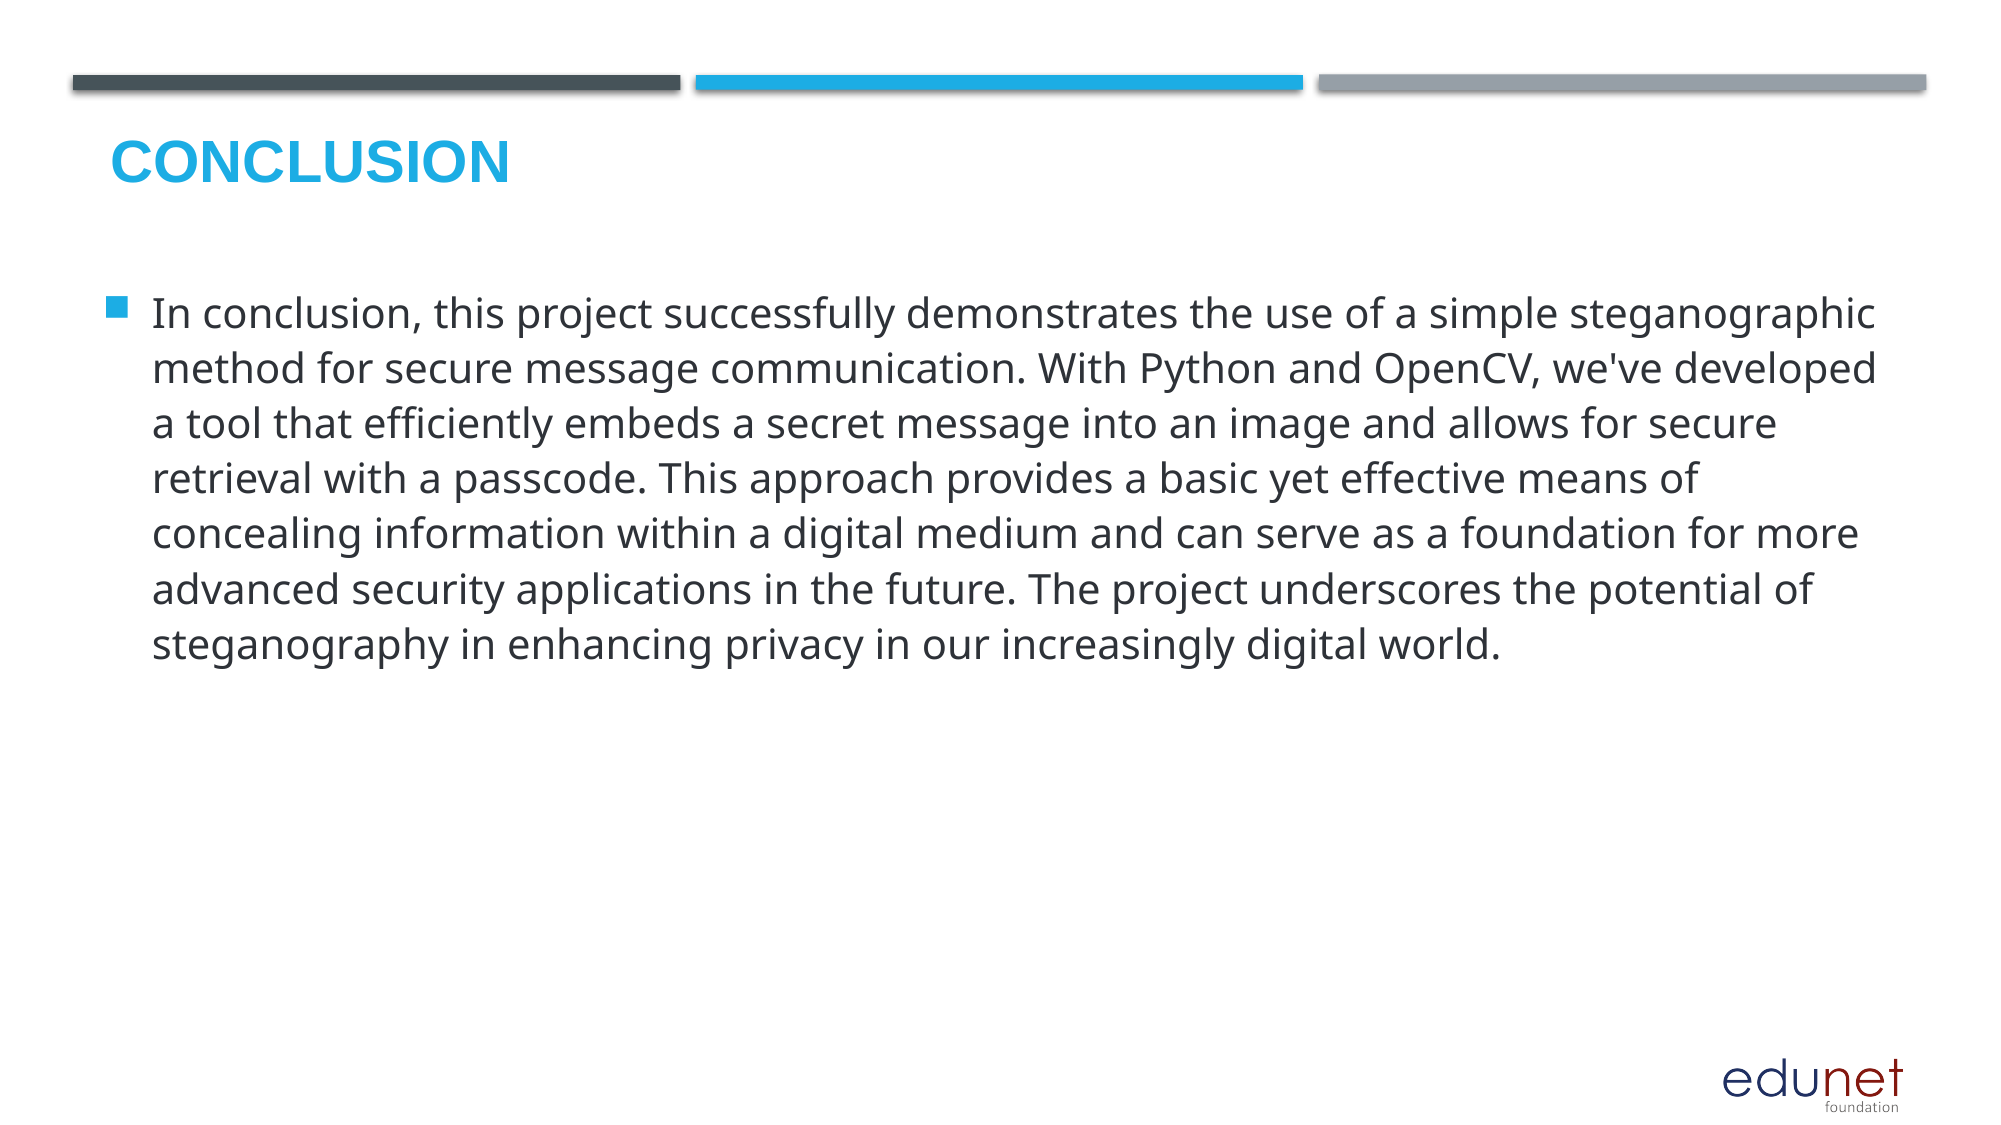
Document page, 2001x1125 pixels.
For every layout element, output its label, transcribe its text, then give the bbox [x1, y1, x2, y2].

picture [1719, 1056, 1905, 1116]
text_box In conclusion, this project successfully demonstrates the use of a simple steganographic method for secure message communication. With Python and OpenCV, we've developed a tool that efficiently embeds a secret message into an image and allows for secure retrieval with a passcode. This approach provides a basic yet effective means of concealing information within a digital medium and can serve as a foundation for more advanced security applications in the future. The project underscores the potential of steganography in enhancing privacy in our increasingly digital world. [87, 195, 1897, 962]
text_box Conclusion [95, 115, 1905, 202]
